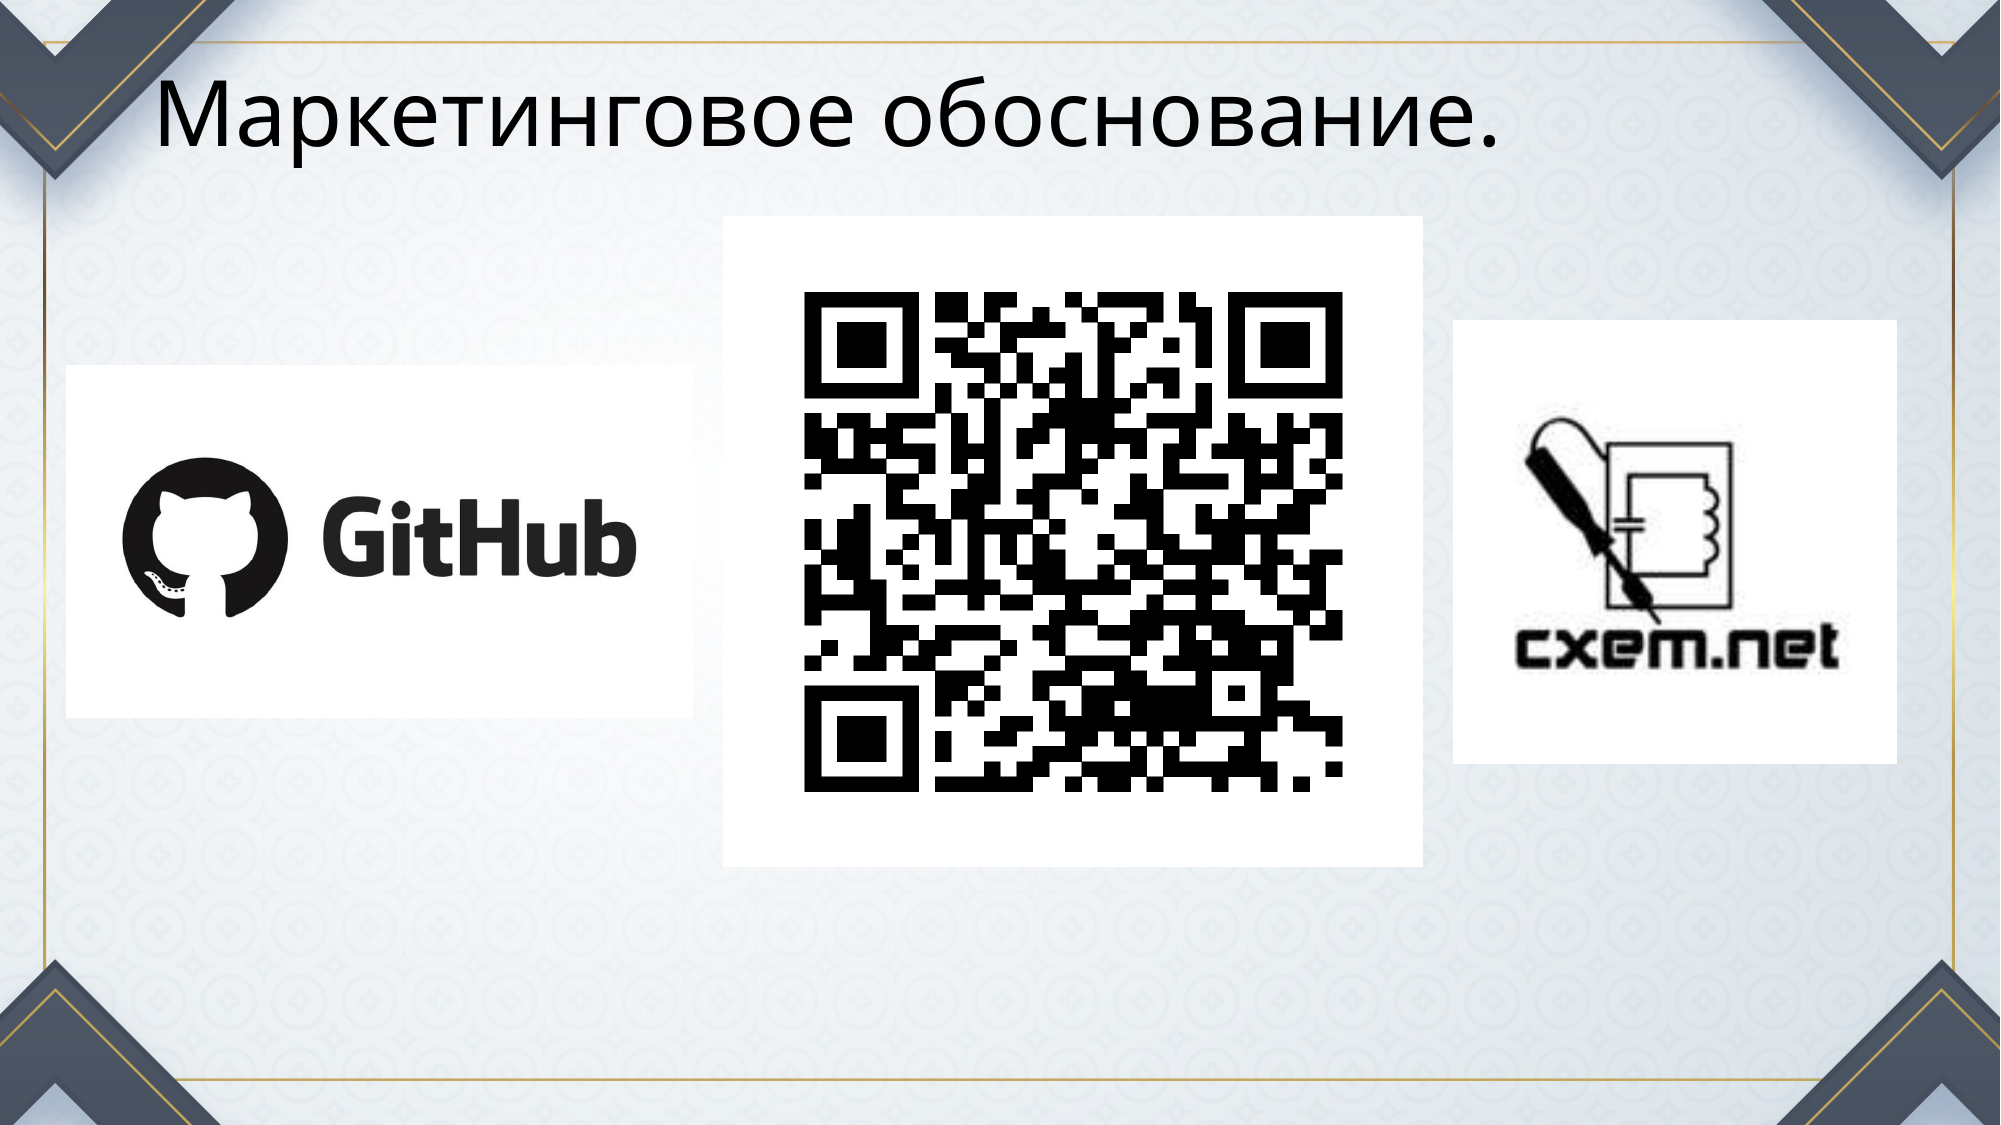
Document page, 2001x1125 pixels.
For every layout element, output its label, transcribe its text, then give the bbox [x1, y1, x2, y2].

picture [0, 0, 2000, 1125]
text_box Маркетинговое обоснование. [137, 59, 1863, 278]
